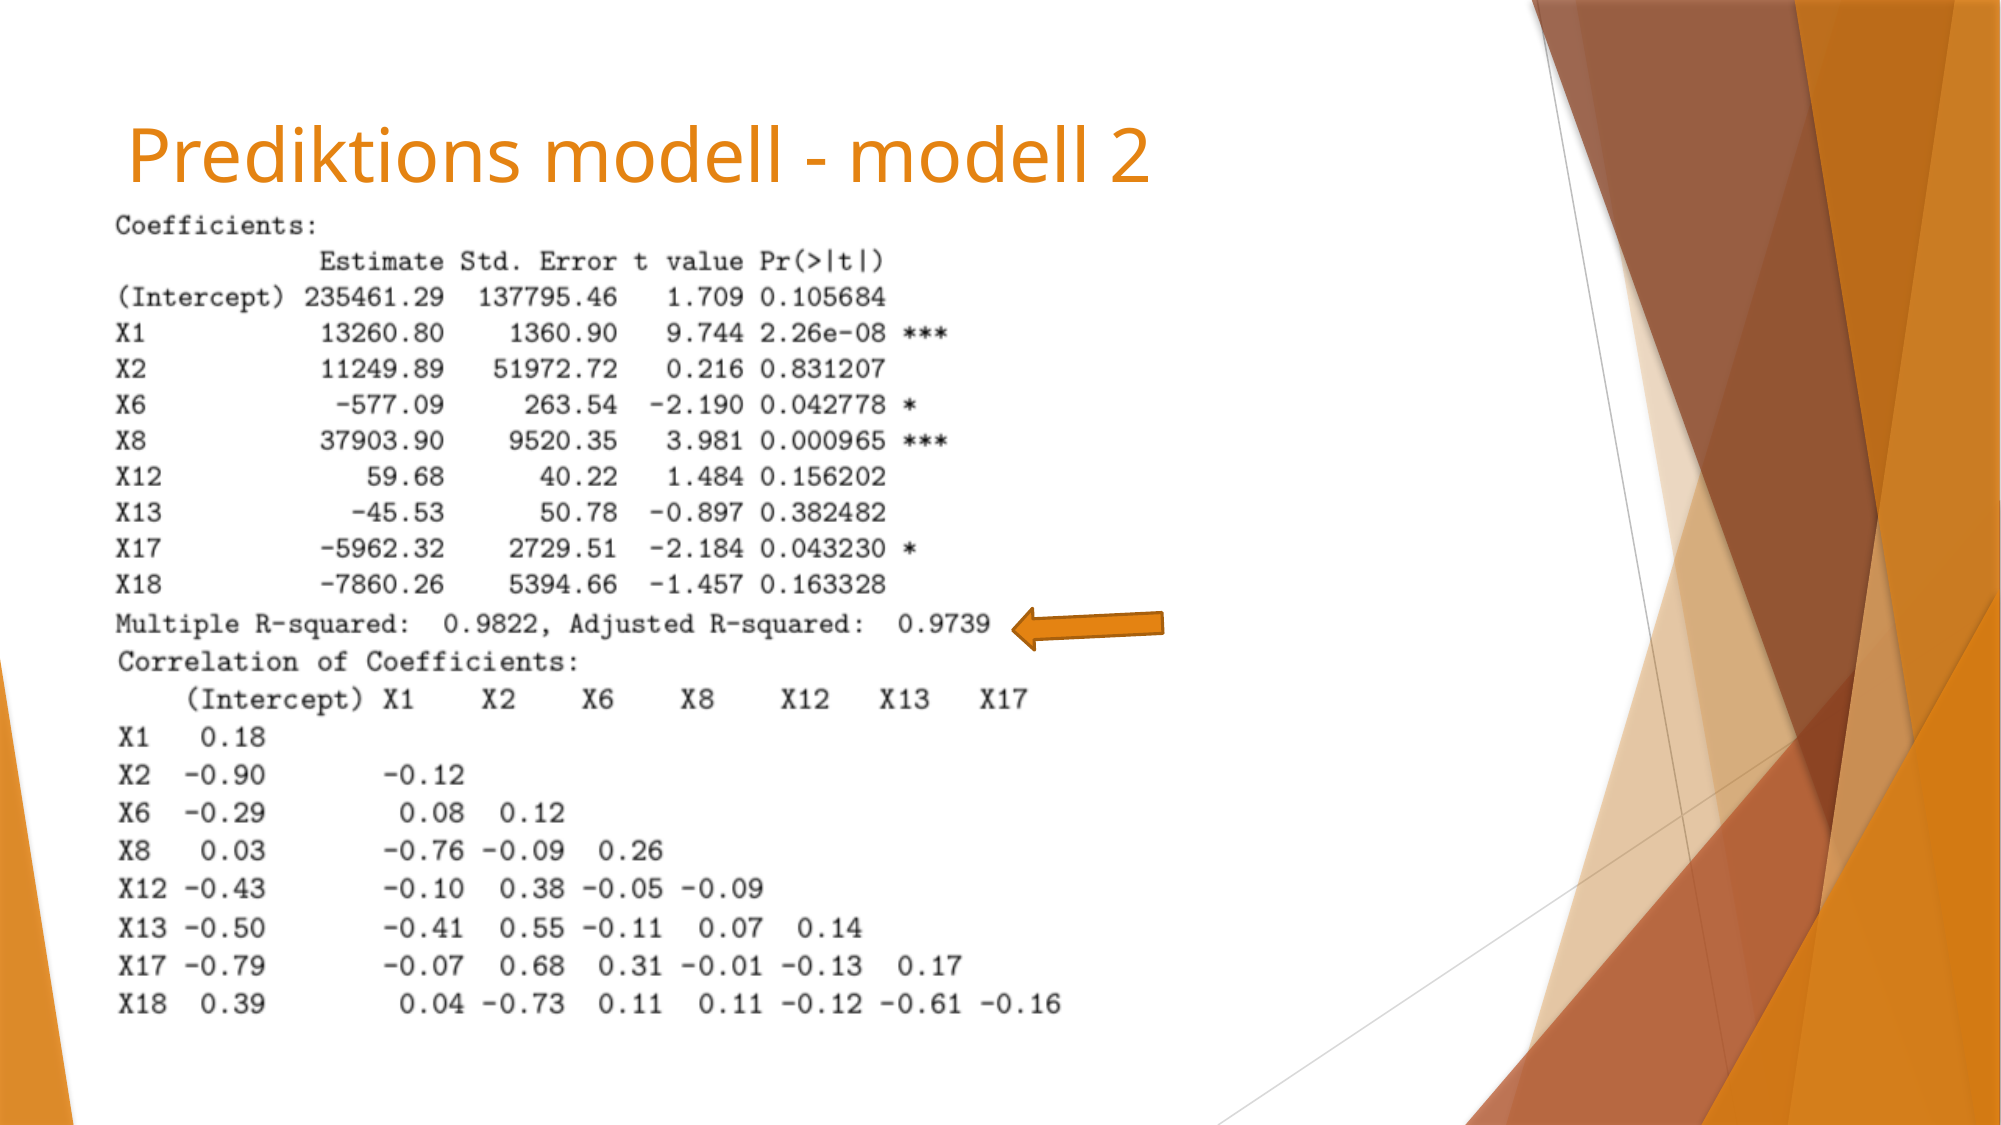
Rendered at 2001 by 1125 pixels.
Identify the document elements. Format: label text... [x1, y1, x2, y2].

title Prediktions modell - modell 2 [111, 99, 1522, 317]
picture [108, 207, 1148, 1023]
text_box [1019, 606, 1165, 644]
